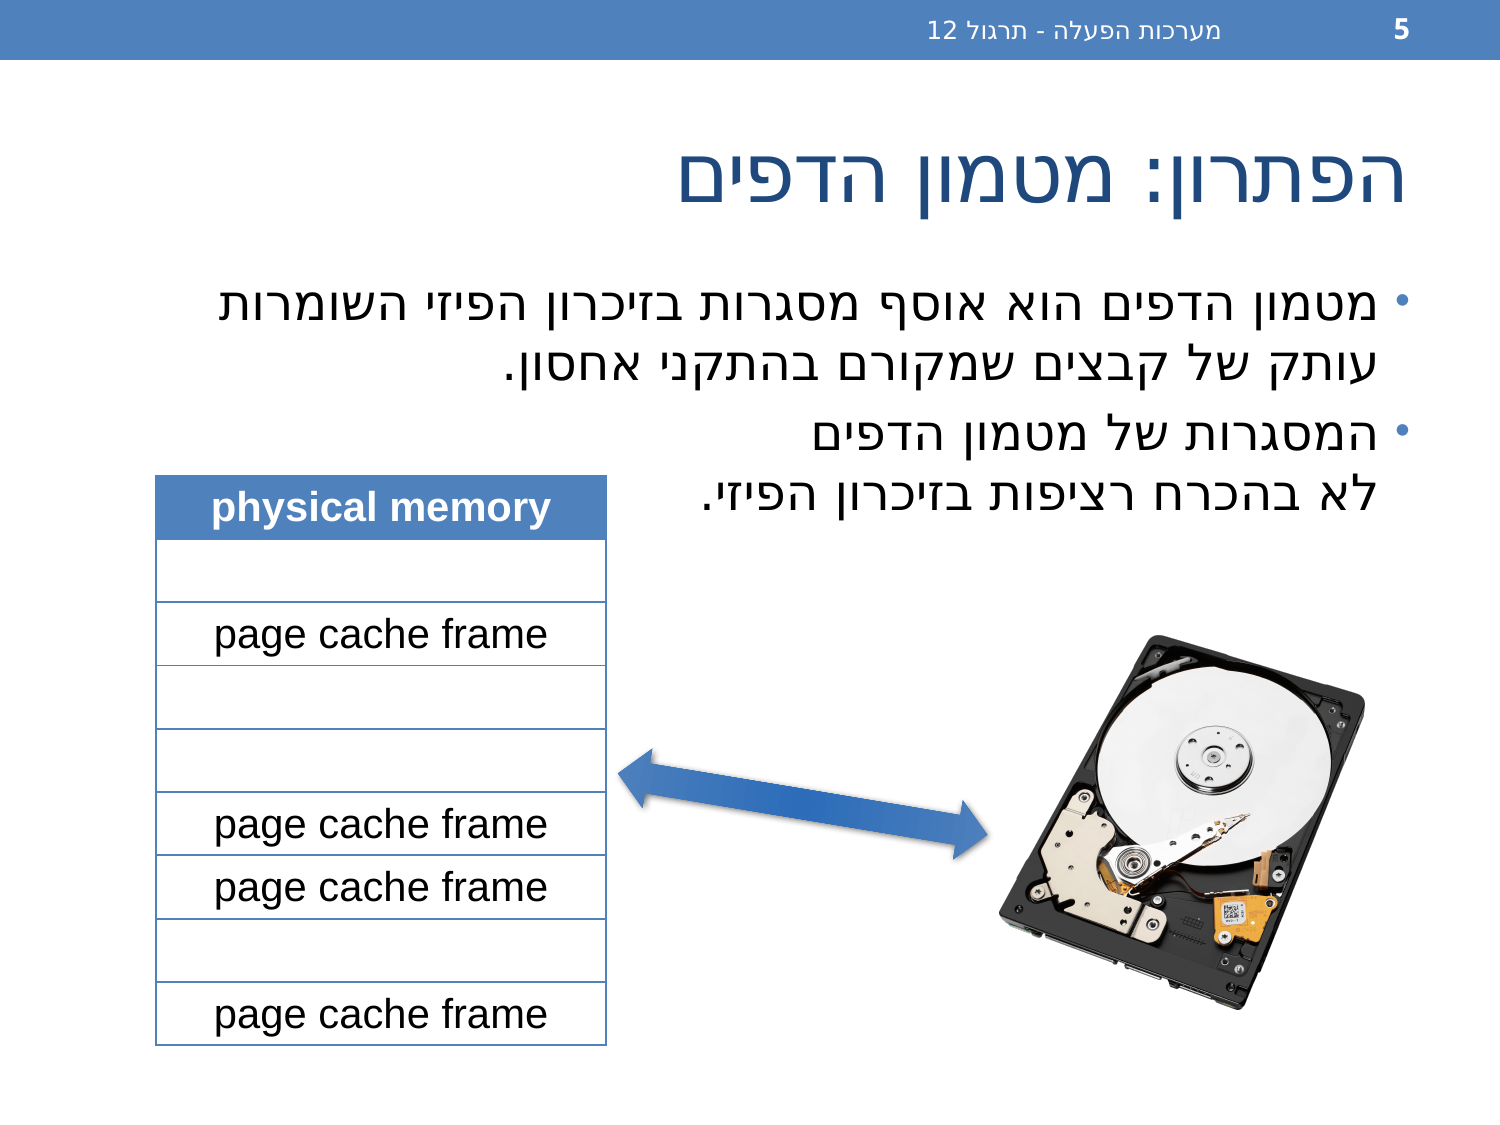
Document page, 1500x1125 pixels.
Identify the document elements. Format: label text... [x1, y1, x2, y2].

table_cell page cache frame [157, 603, 605, 665]
table_cell [157, 666, 605, 728]
list מטמון הדפים הוא אוסף מסגרות בזיכרון הפיזי השומרות עותק של קבצים שמקורם בהתקני אחסון. המסגרות של מטמון הדפים לא בהכרח רציפות בזיכרון הפיזי. [75, 262, 1425, 1063]
table_cell page cache frame [157, 983, 605, 1044]
table_cell [157, 730, 605, 791]
table_header physical memory [157, 476, 605, 538]
table_cell page cache frame [157, 856, 605, 918]
footer מערכות הפעלה - תרגול 12 [562, 3, 1238, 57]
table_cell page cache frame [157, 793, 605, 854]
title הפתרון: מטמון הדפים [75, 87, 1425, 250]
picture [998, 634, 1366, 1010]
text_box [617, 748, 988, 860]
table_cell [157, 920, 605, 981]
table_cell [157, 540, 605, 601]
slide_number 5 [1250, 3, 1425, 57]
